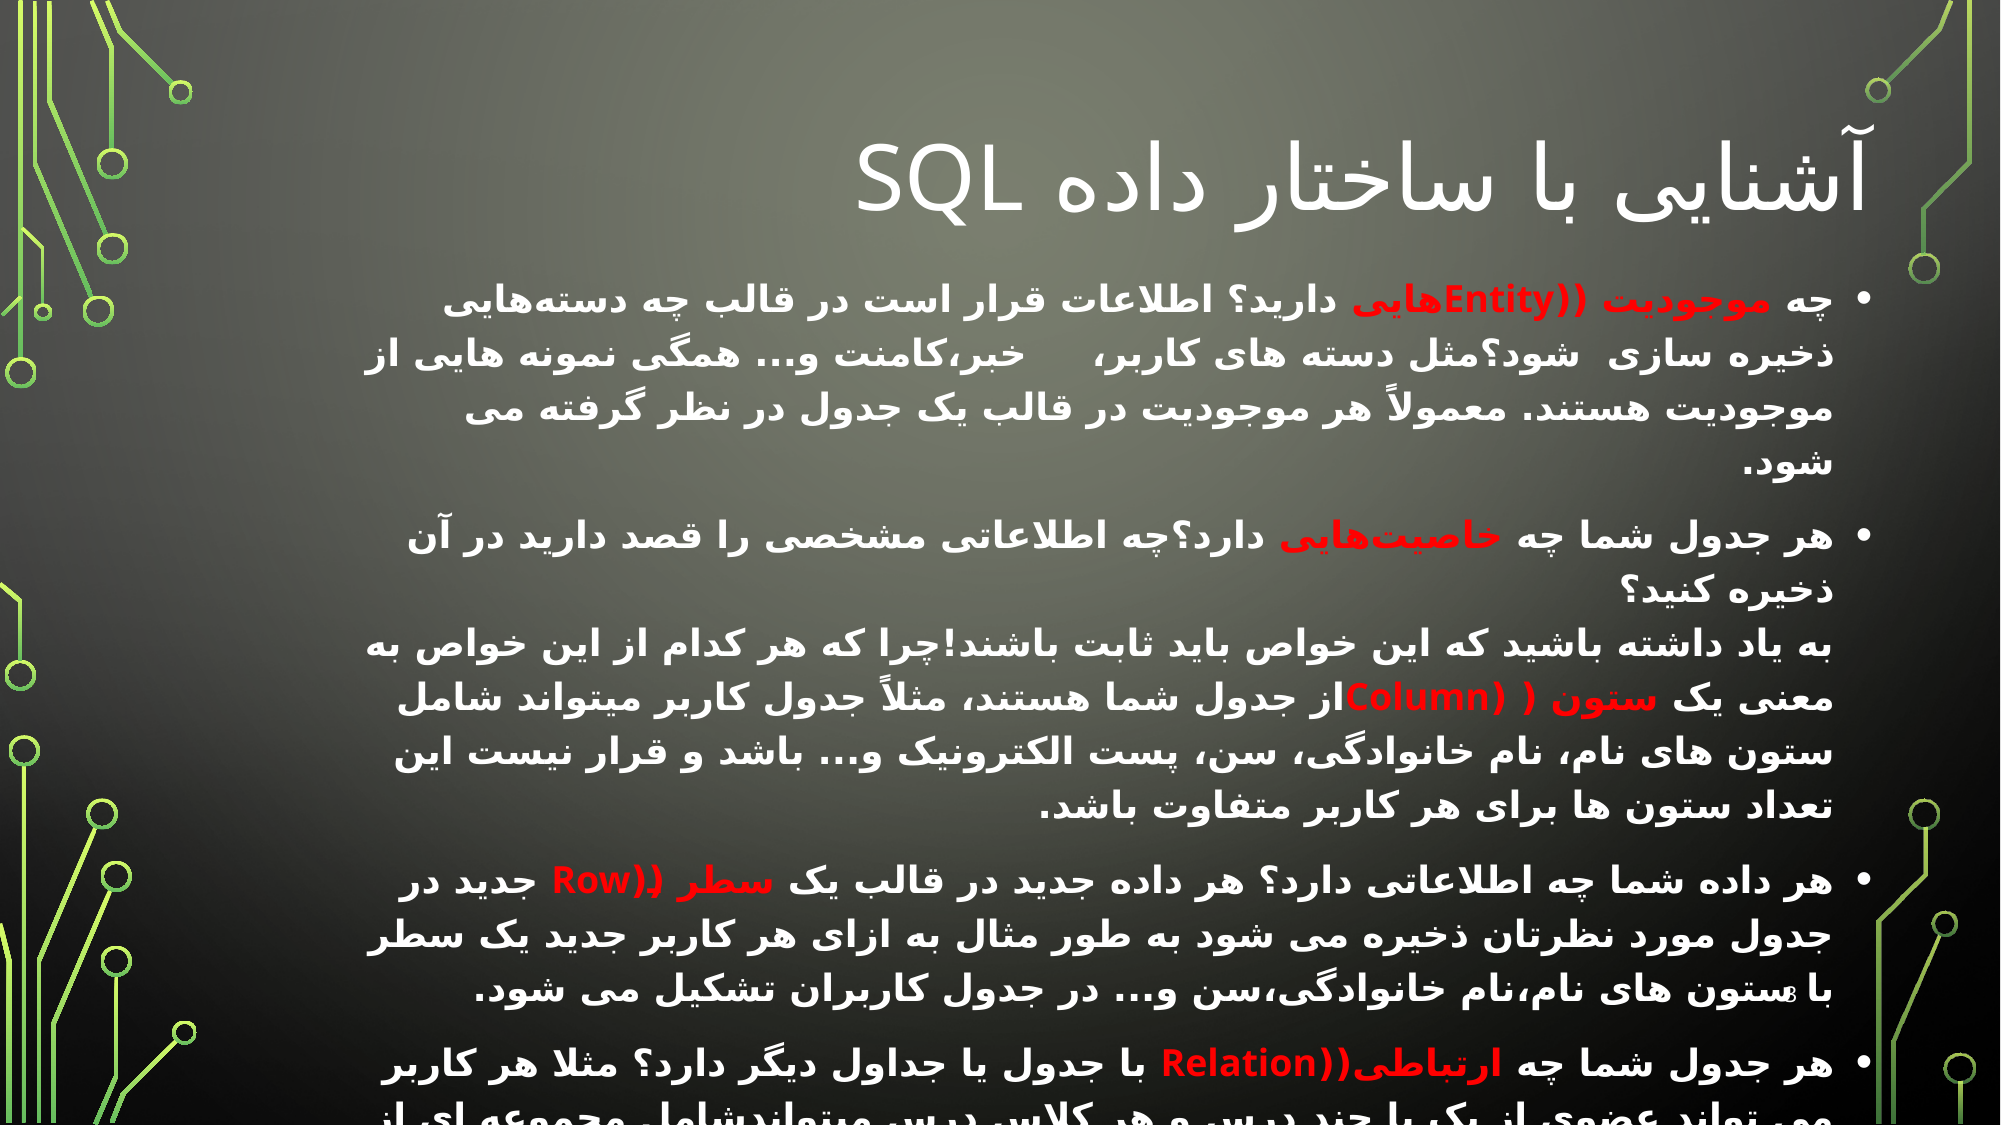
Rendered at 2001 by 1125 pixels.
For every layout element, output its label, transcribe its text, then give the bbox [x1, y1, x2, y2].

list چه موجودیت ((Entityهایی دارید؟ اطلاعات قرار است در قالب چه دسته‌هایی ذخیره‌ سازی شود؟مثل دسته های کاربر، خبر،کامنت و... همگی نمونه هایی از موجودیت هستند. معمولاً هر موجودیت در قالب یک جدول در نظر گرفته می شود. هر جدول شما چه خاصیت‌هایی دارد؟چه اطلاعاتی مشخصی را قصد دارید در آن ذخیره کنید؟ به یاد داشته باشید که این خواص باید ثابت باشند!چرا که هر کدام از این خواص به معنی یک ستون ( (Columnاز جدول شما هستند،‌ مثلاً جدول کاربر میتواند شامل ستون های نام، نام خانوادگی، سن،‌ پست الکترونیک و... باشد و قرار نیست این تعداد ستون ها برای هر کاربر متفاوت باشد. هر داده شما چه اطلاعاتی دارد؟ هر داده جدید در قالب یک سطر ((Row جدید در جدول مورد نظرتان ذخیره می شود به طور مثال به ازای هر کاربر جدید یک سطر با ستون های نام،‌نام خانوادگی،‌سن و... در جدول کاربران تشکیل می شود. هر جدول شما چه ارتباطی((Relation با جدول یا جداول دیگر دارد؟ مثلا هر کاربر می تواند عضوی از یک یا چند درس و هر کلاس درس میتواندشامل مجموعه ای از کاربران باشد. [347, 258, 1888, 970]
slide_number 3 [1685, 965, 1813, 1025]
title آشنایی با ساختار داده SQL [425, 102, 1888, 258]
